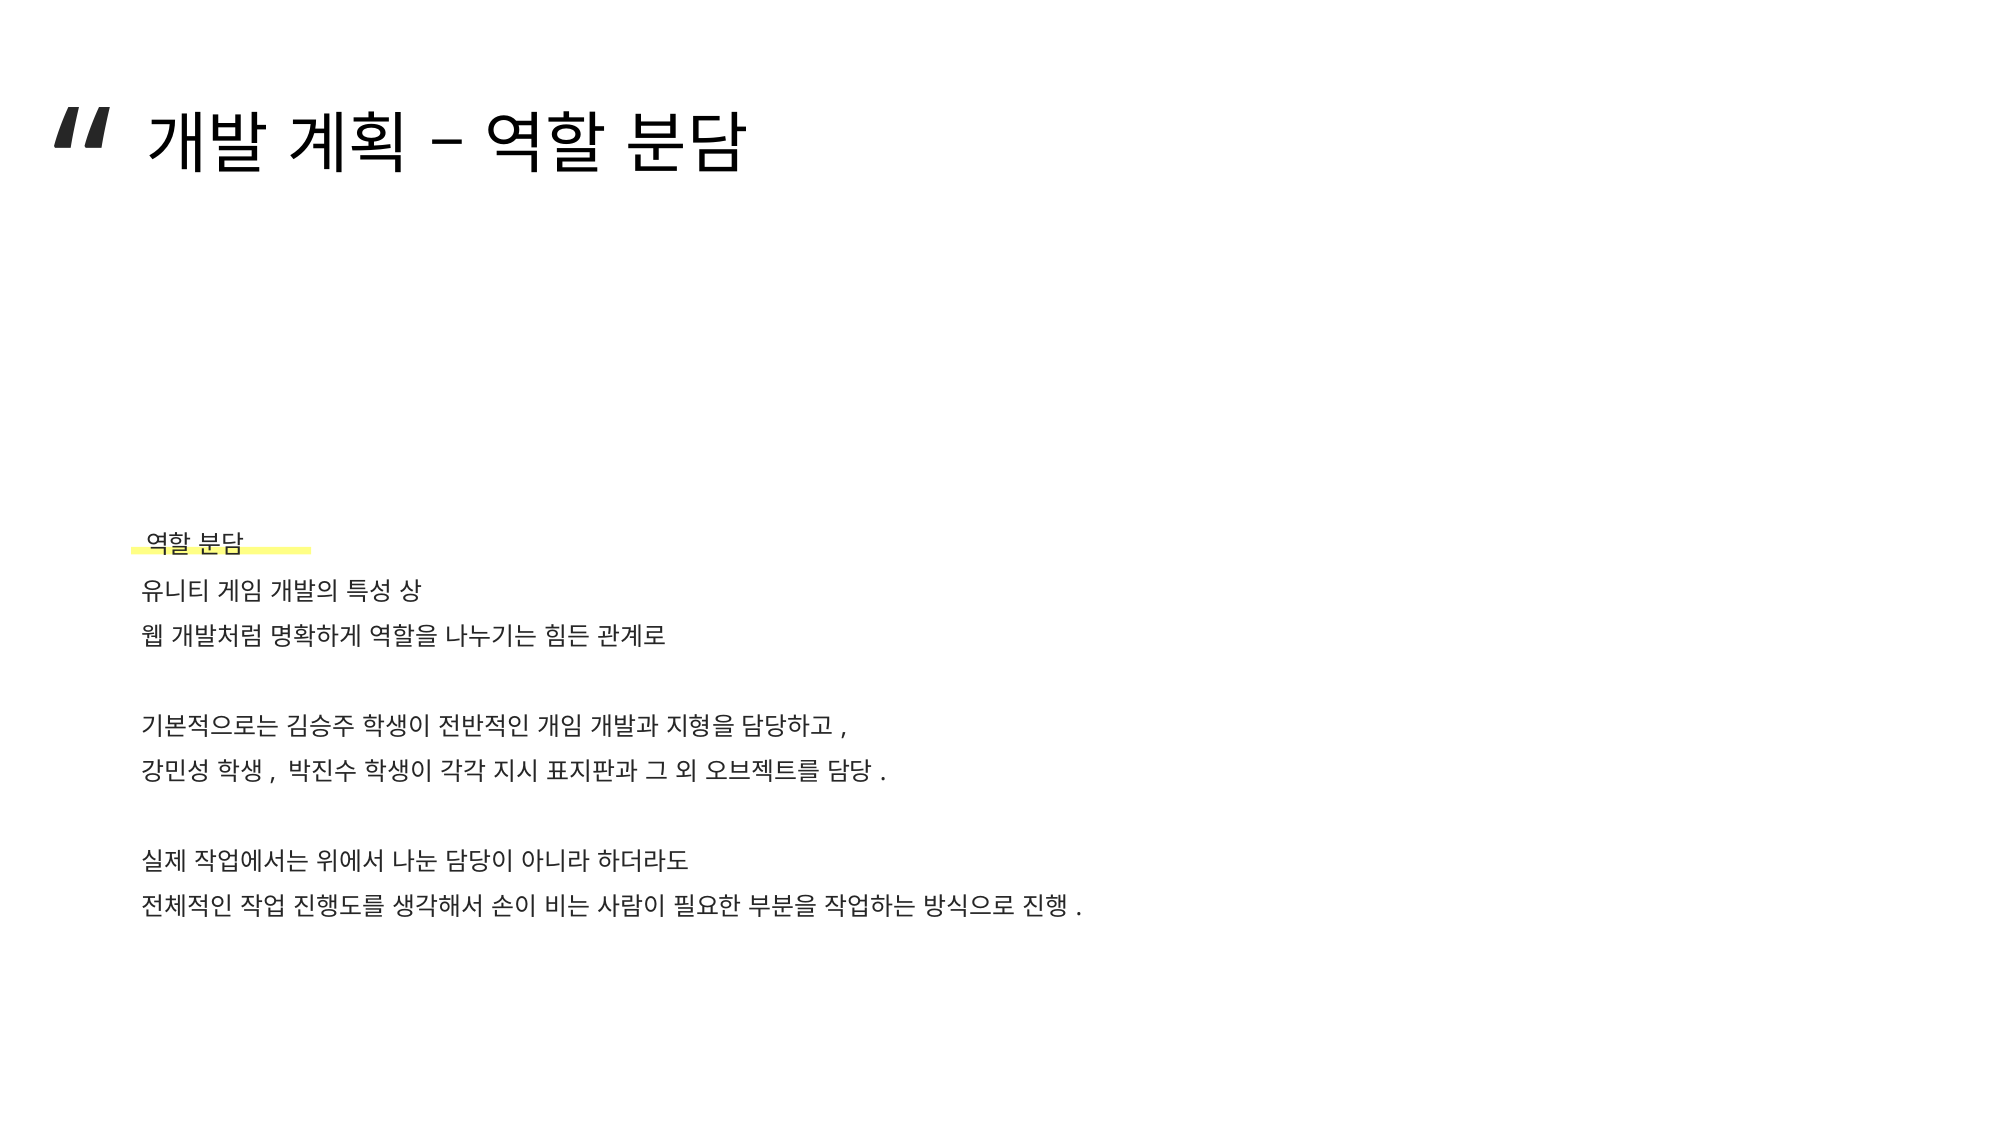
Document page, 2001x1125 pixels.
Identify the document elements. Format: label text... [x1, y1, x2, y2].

text_box 개발 계획 – 역할 분담 [162, 93, 1118, 188]
text_box 역할 분담 [131, 506, 586, 553]
text_box 유니티 게임 개발의 특성 상 웹 개발처럼 명확하게 역할을 나누기는 힘든 관계로 기본적으로는 김승주 학생이 전반적인 개임 개발과 지형을 담당하고, 강민성 학생, 박진수 학생이 각각 지시 표지판과 그 외 오브젝트를 담당. 실제 작업에서는 위에서 나눈 담당이 아니라 하더라도 전체적인 작업 진행도를 생각해서 손이 비는 사람이 필요한 부분을 작업하는 방식으로 진행. [126, 553, 1240, 928]
text_box “ [37, 52, 162, 268]
